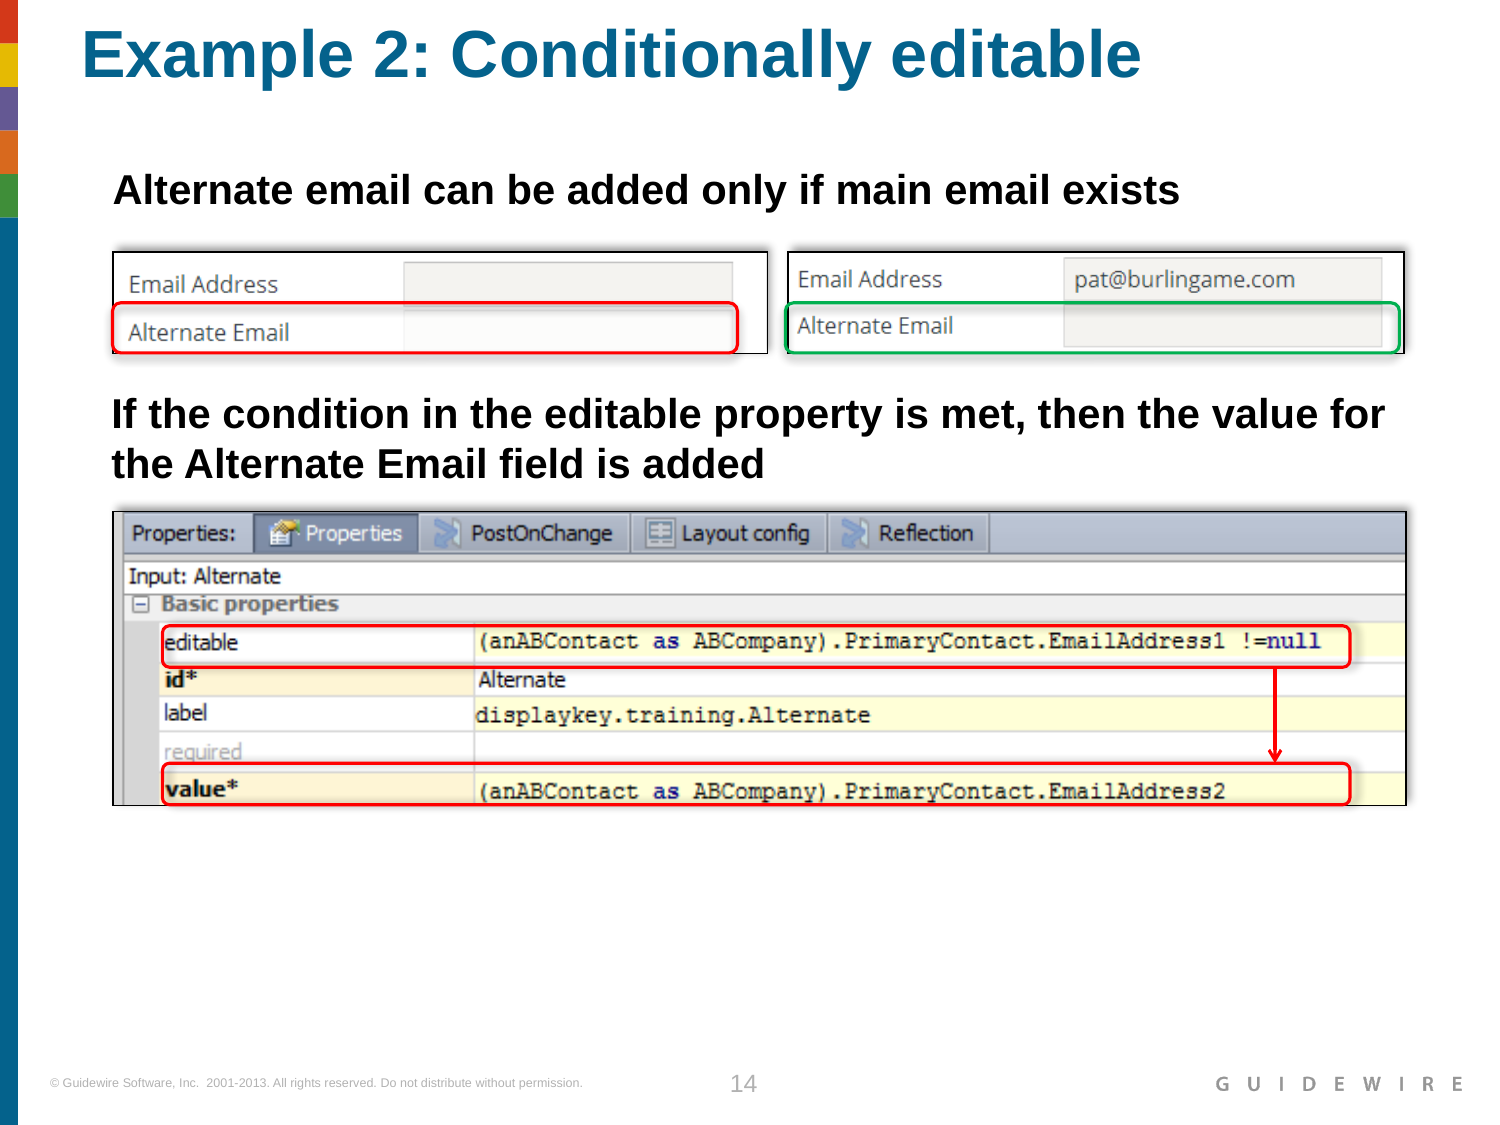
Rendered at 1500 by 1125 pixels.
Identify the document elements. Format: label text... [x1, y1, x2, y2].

title Example 2: Conditionally editable [81, 19, 1446, 142]
picture [1215, 1073, 1480, 1096]
picture [113, 511, 1406, 806]
picture [113, 252, 768, 354]
text_box Alternate email can be added only if main email exists [112, 162, 1396, 213]
text_box If the condition in the editable property is met, then the value for the Alternate Email field is added [111, 386, 1394, 487]
picture [788, 252, 1404, 354]
